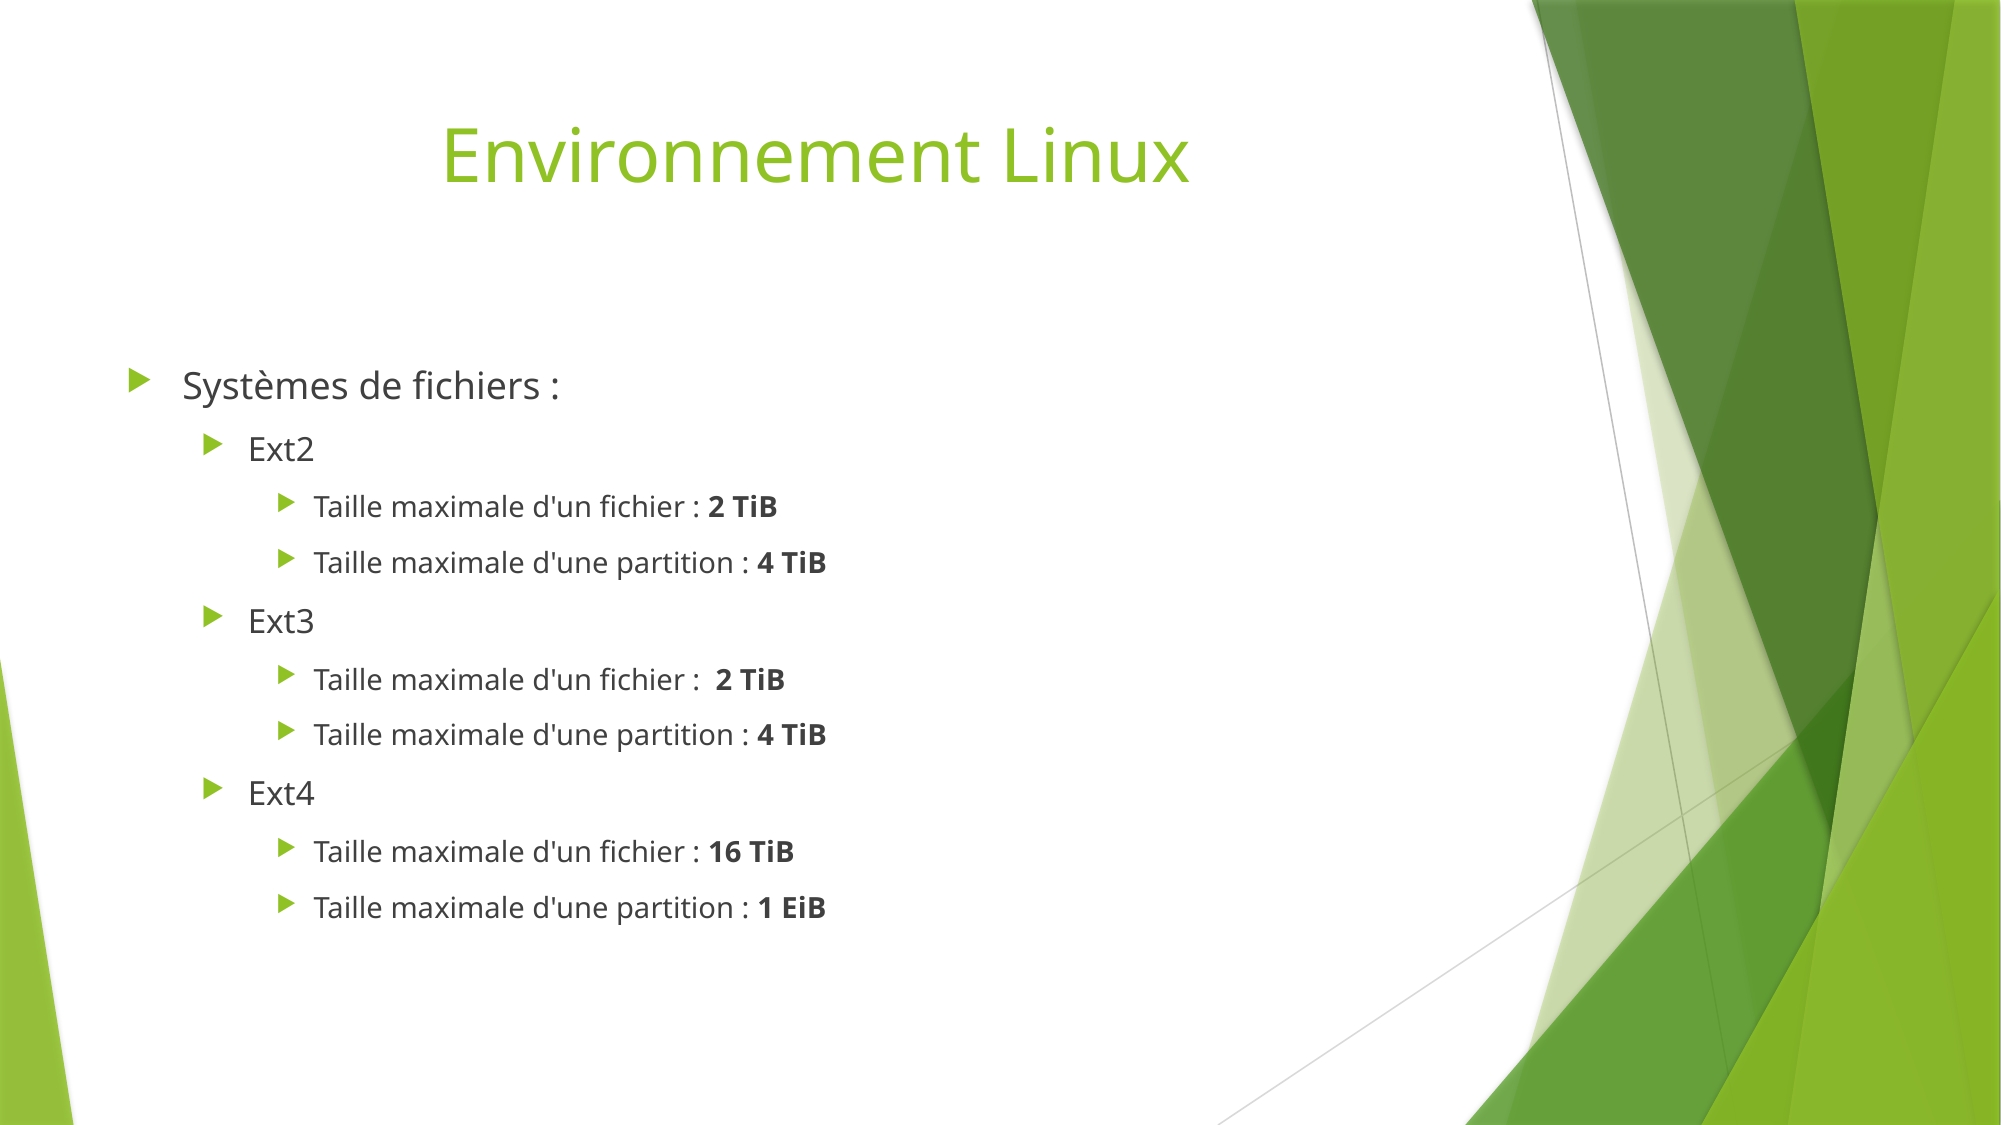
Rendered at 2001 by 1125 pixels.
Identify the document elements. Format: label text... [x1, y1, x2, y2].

list Systèmes de fichiers : Ext2 Taille maximale d'un fichier : 2 TiB Taille maximale d'une partition : 4 TiB Ext3 Taille maximale d'un fichier : 2 TiB Taille maximale d'une partition : 4 TiB Ext4 Taille maximale d'un fichier : 16 TiB Taille maximale d'une partition : 1 EiB [111, 354, 1522, 992]
title Environnement Linux [111, 99, 1522, 317]
